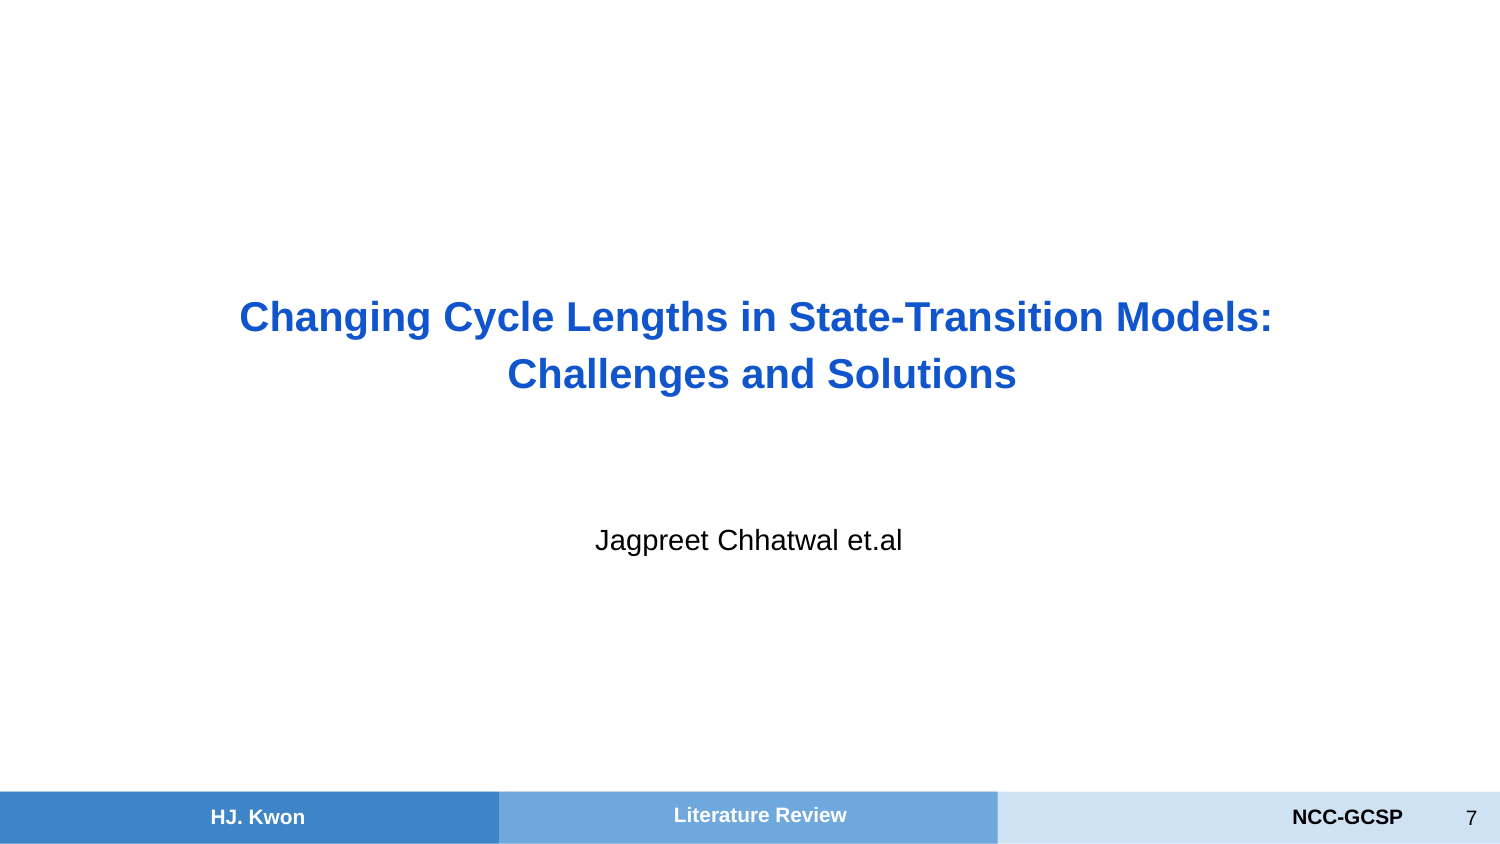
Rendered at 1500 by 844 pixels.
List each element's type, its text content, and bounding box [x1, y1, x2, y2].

text_box Changing Cycle Lengths in State-Transition Models: Challenges and Solutions [69, 266, 1456, 412]
text_box [998, 791, 1402, 844]
text_box [1493, 791, 1500, 844]
text_box Jagpreet Chhatwal et.al [580, 506, 945, 572]
text_box Literature Review [658, 789, 902, 840]
text_box [499, 791, 998, 844]
slide_number ‹#› [1402, 784, 1493, 844]
text_box HJ. Kwon [195, 790, 390, 842]
text_box NCC-GCSP [1277, 790, 1428, 842]
text_box [0, 791, 499, 844]
